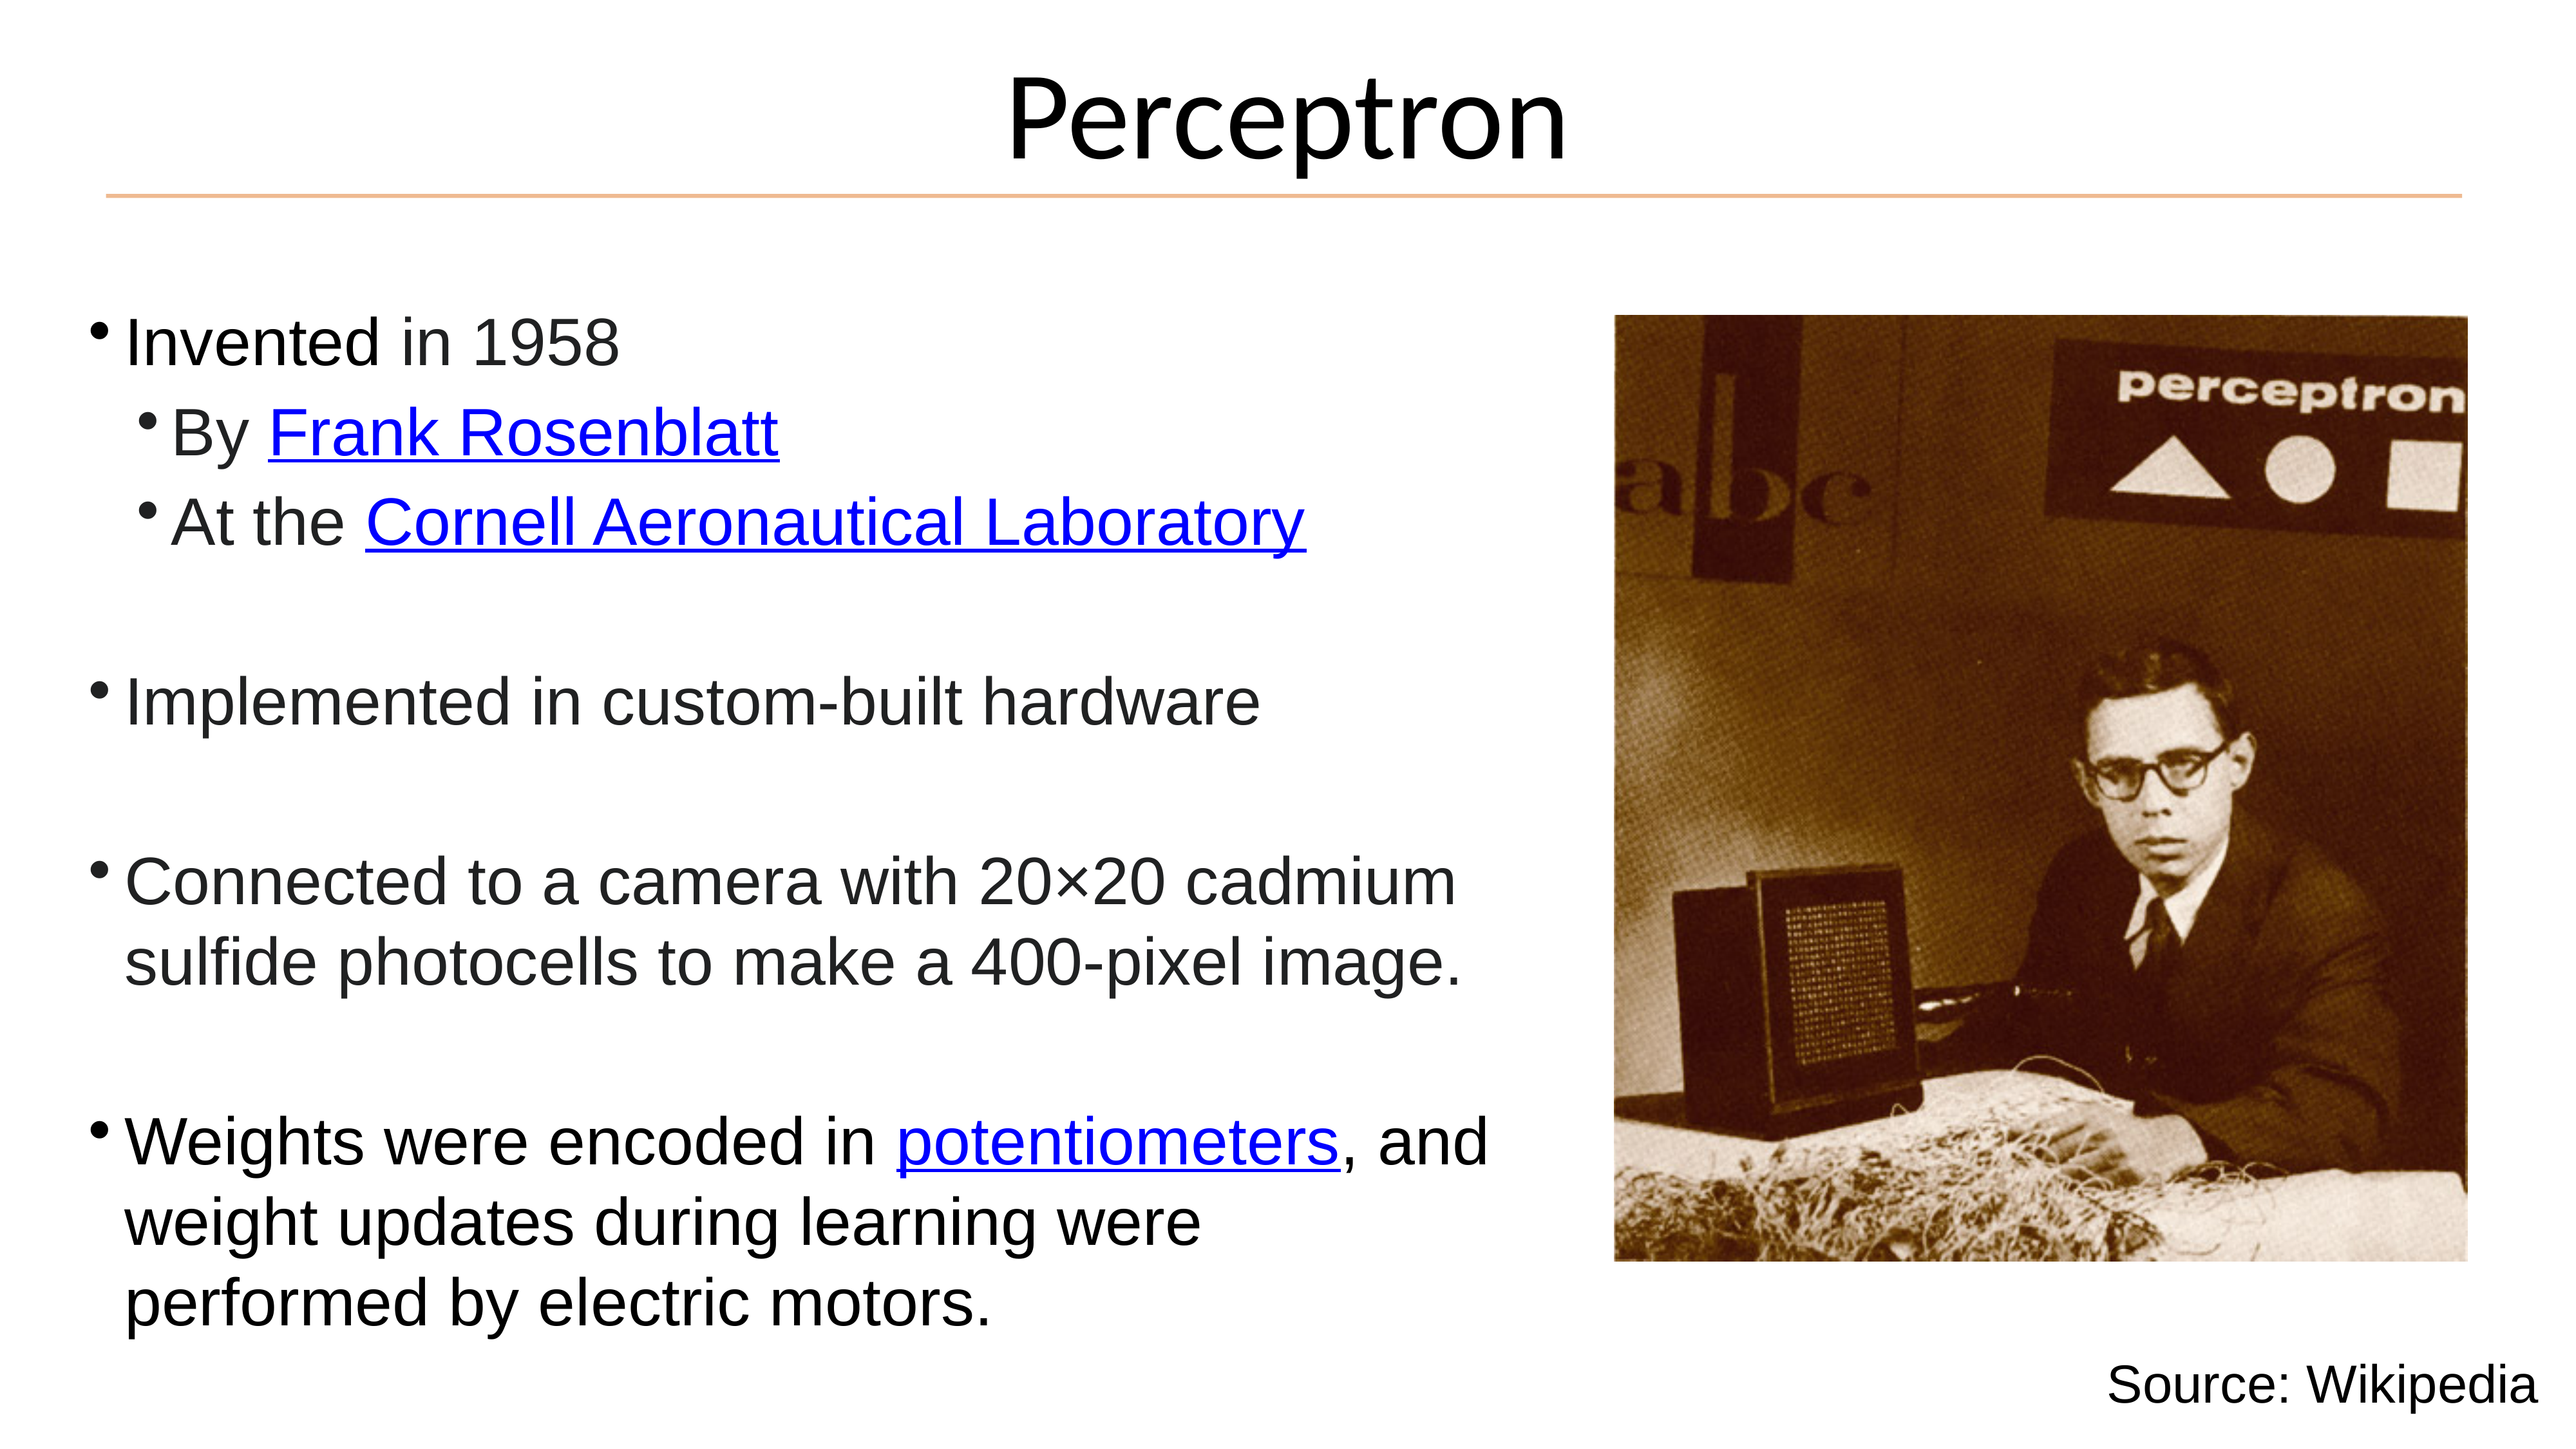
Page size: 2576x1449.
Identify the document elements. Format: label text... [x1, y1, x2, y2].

list Invented in 1958 By Frank Rosenblatt At the Cornell Aeronautical Laboratory Implemented in custom-built hardware Connected to a camera with 20×20 cadmium sulfide photocells to make a 400-pixel image. Weights were encoded in potentiometers, and weight updates during learning were performed by electric motors. [82, 293, 1515, 1341]
picture [1614, 315, 2468, 1262]
title Perceptron [469, 0, 2107, 232]
text_box Source: Wikipedia [2102, 1345, 2544, 1419]
